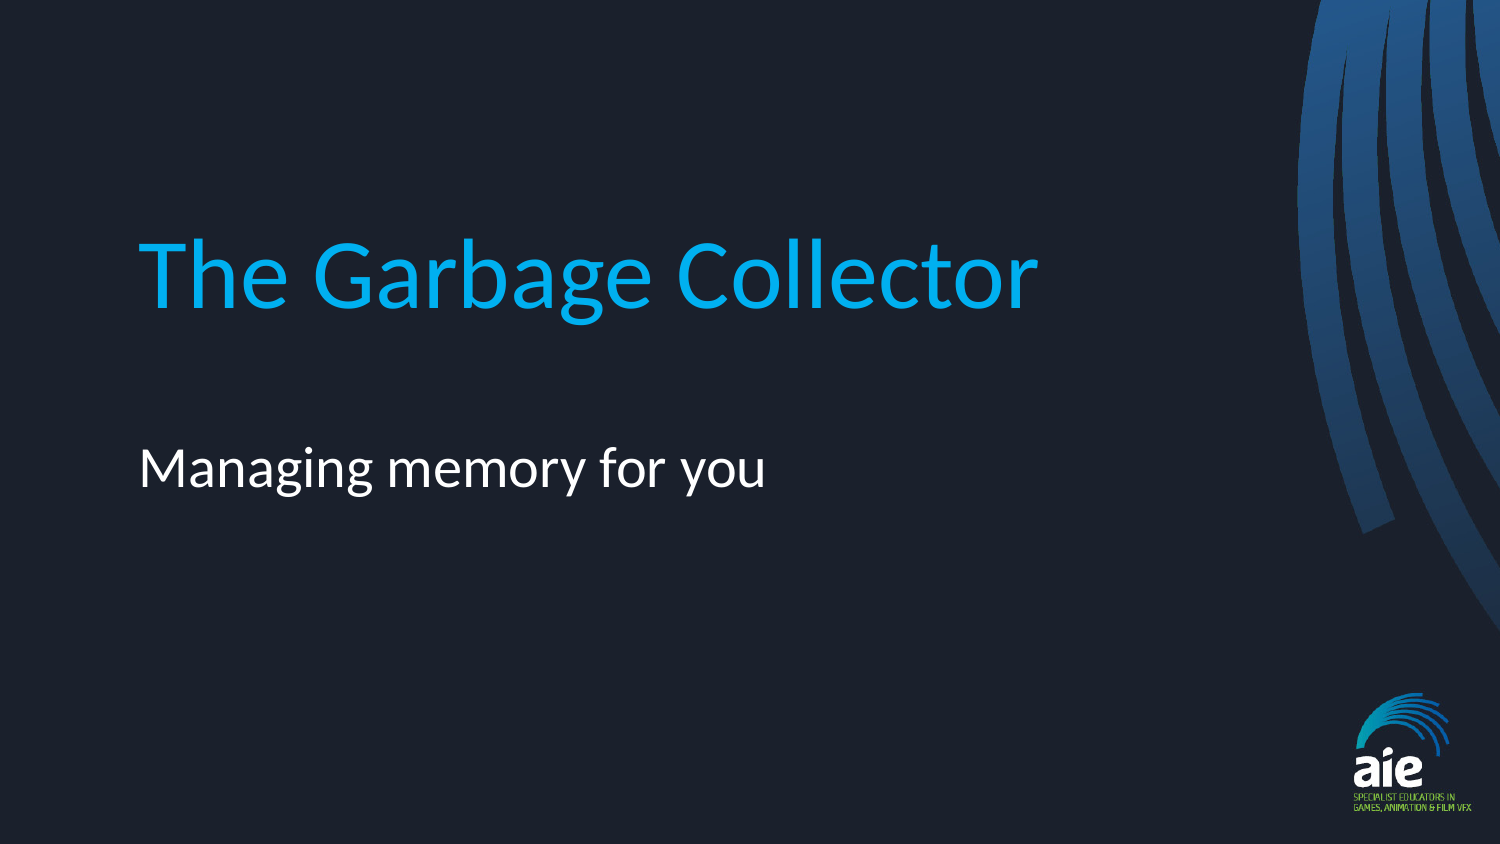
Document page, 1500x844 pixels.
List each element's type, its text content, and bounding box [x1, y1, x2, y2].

picture [0, 0, 1500, 844]
subtitle Managing memory for you [123, 421, 1174, 638]
title The Garbage Collector [123, 126, 1376, 411]
